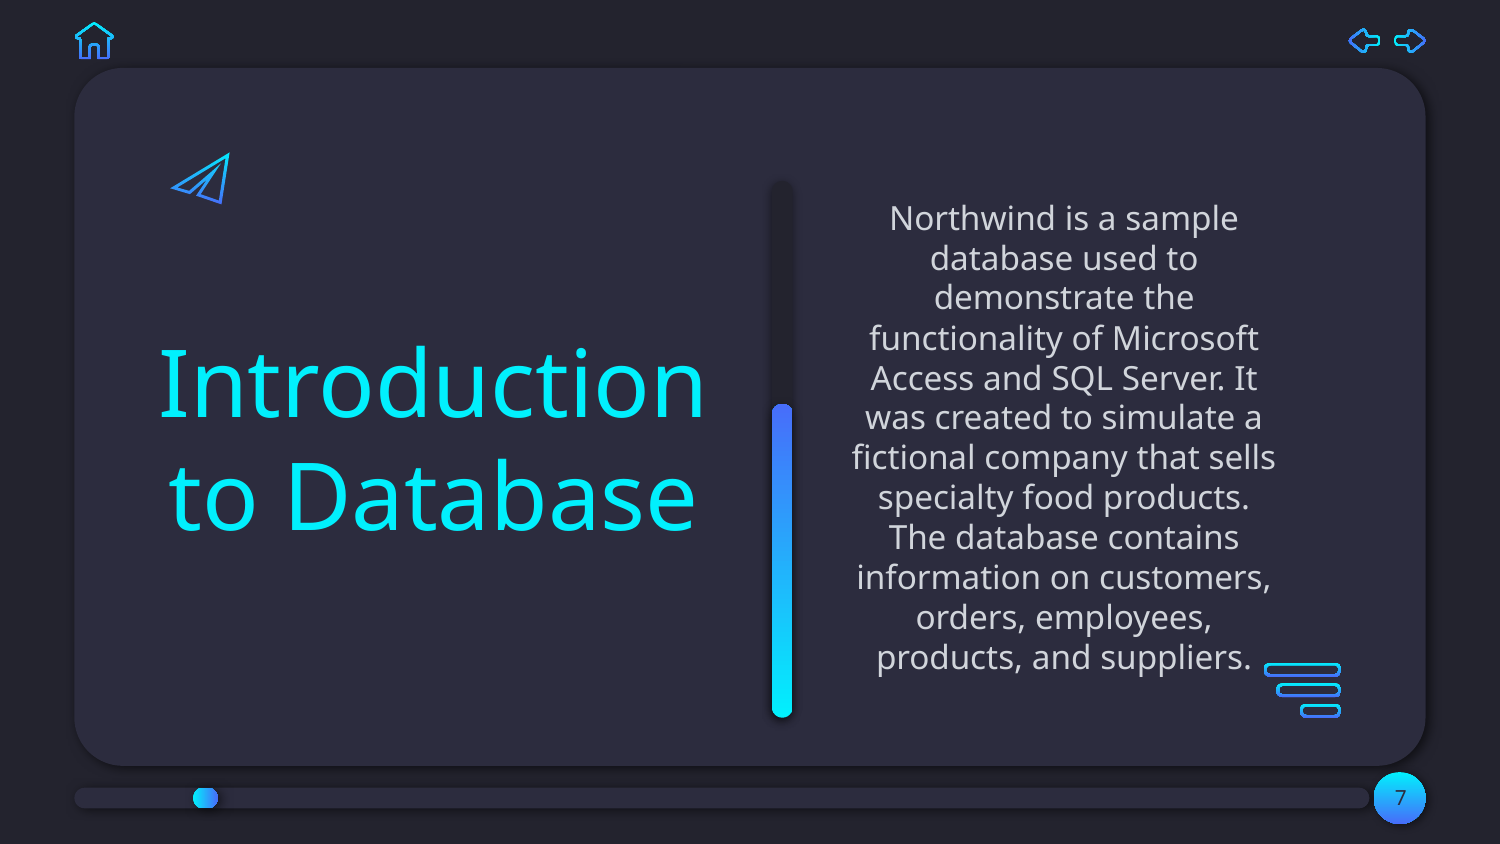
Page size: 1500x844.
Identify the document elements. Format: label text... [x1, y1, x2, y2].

text_box [193, 787, 218, 809]
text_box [1263, 662, 1342, 719]
title Introduction to Database [136, 252, 732, 621]
text_box [1348, 28, 1381, 53]
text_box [771, 180, 793, 718]
text_box [170, 152, 230, 205]
subtitle Northwind is a sample database used to demonstrate the functionality of Microsoft Access and SQL Server. It was created to simulate a fictional company that sells specialty food products. The database contains information on customers, orders, employees, products, and suppliers. [833, 168, 1296, 705]
text_box [1394, 28, 1426, 53]
text_box [74, 22, 114, 60]
